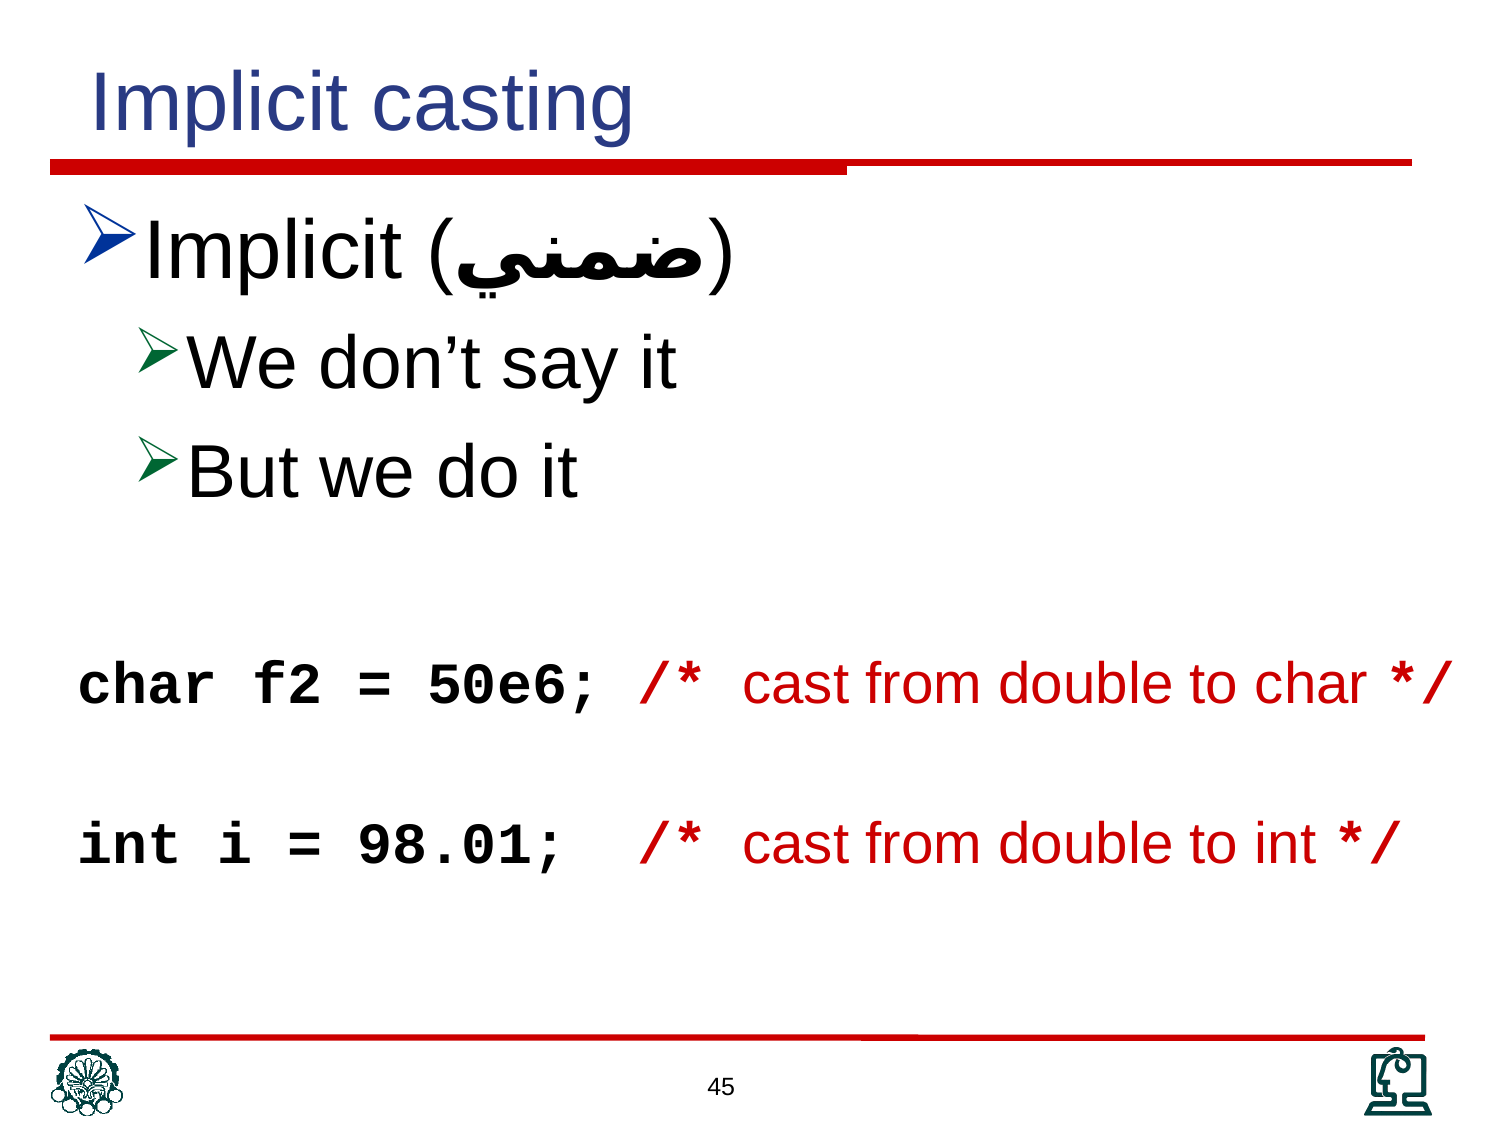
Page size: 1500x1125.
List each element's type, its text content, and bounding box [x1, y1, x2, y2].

text_box Implicit casting [74, 24, 1425, 155]
picture [1362, 1045, 1438, 1119]
text_box Implicit (ضمني) We don’t say it But we do it char f2 = 50e6; /* cast from double to char */ int i = 98.01; /* cast from double to int */ [62, 187, 1500, 994]
text_box 45 [650, 1062, 750, 1103]
picture [50, 1047, 125, 1118]
